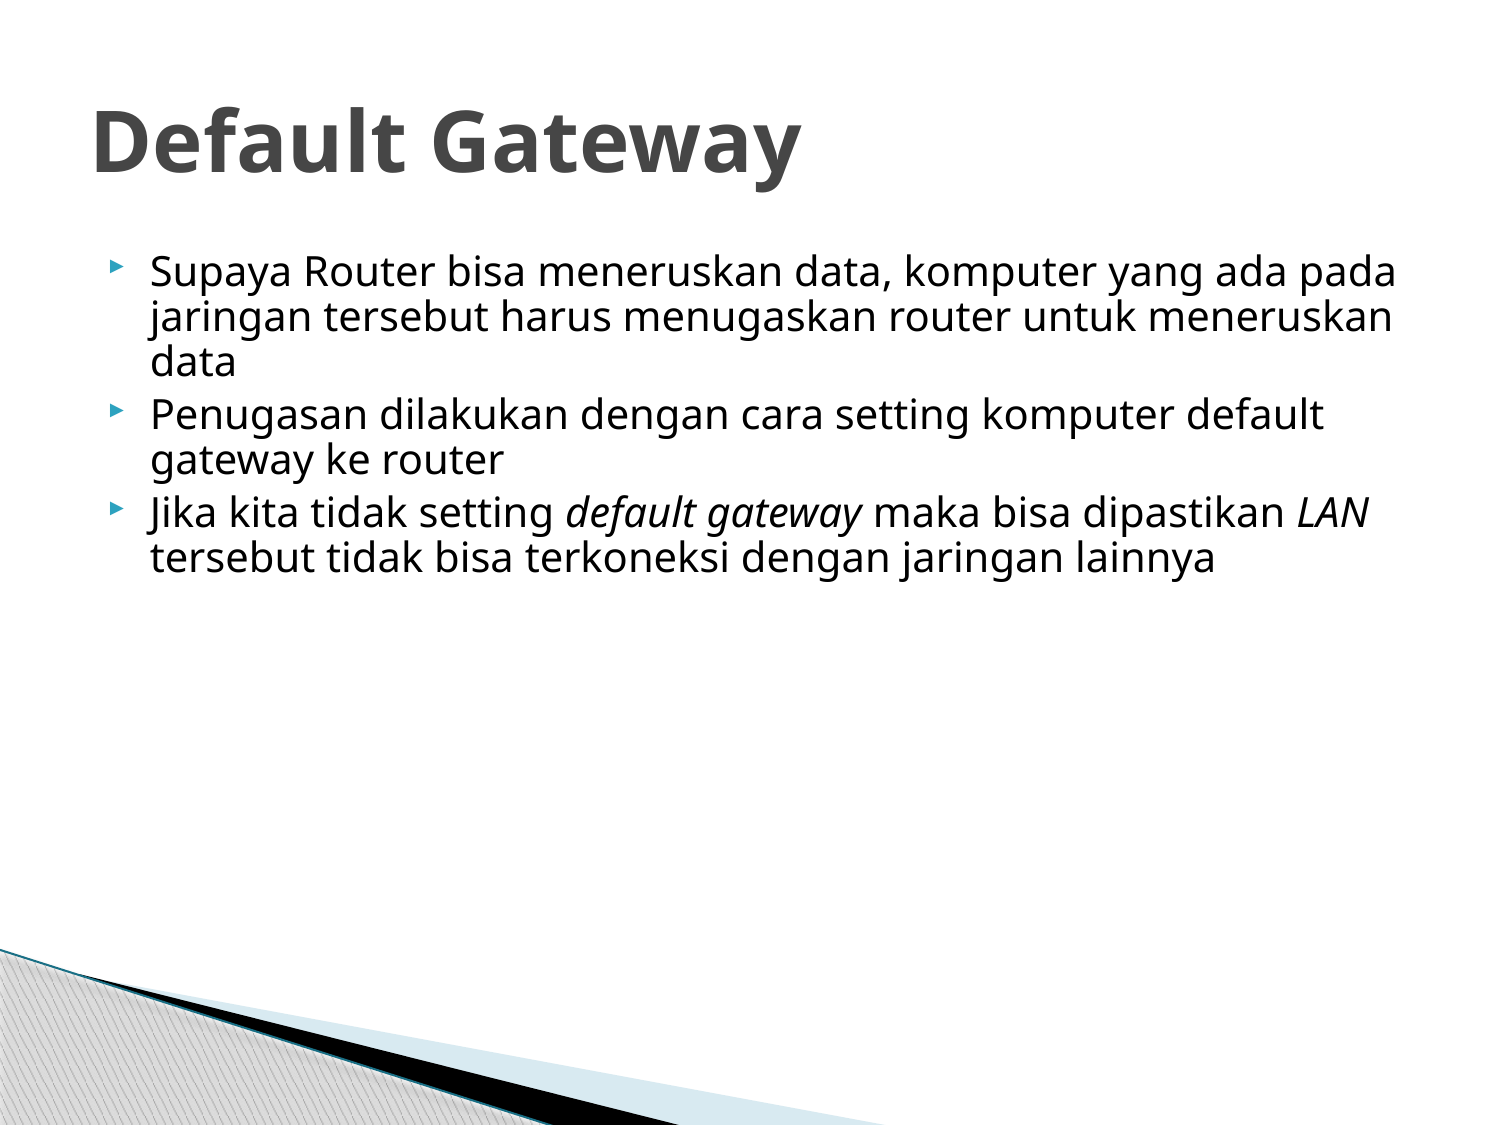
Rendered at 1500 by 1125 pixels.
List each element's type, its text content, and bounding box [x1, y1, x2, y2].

title Default Gateway [75, 45, 1425, 233]
list Supaya Router bisa meneruskan data, komputer yang ada pada jaringan tersebut harus menugaskan router untuk meneruskan data Penugasan dilakukan dengan cara setting komputer default gateway ke router Jika kita tidak setting default gateway maka bisa dipastikan LAN tersebut tidak bisa terkoneksi dengan jaringan lainnya [75, 243, 1425, 986]
